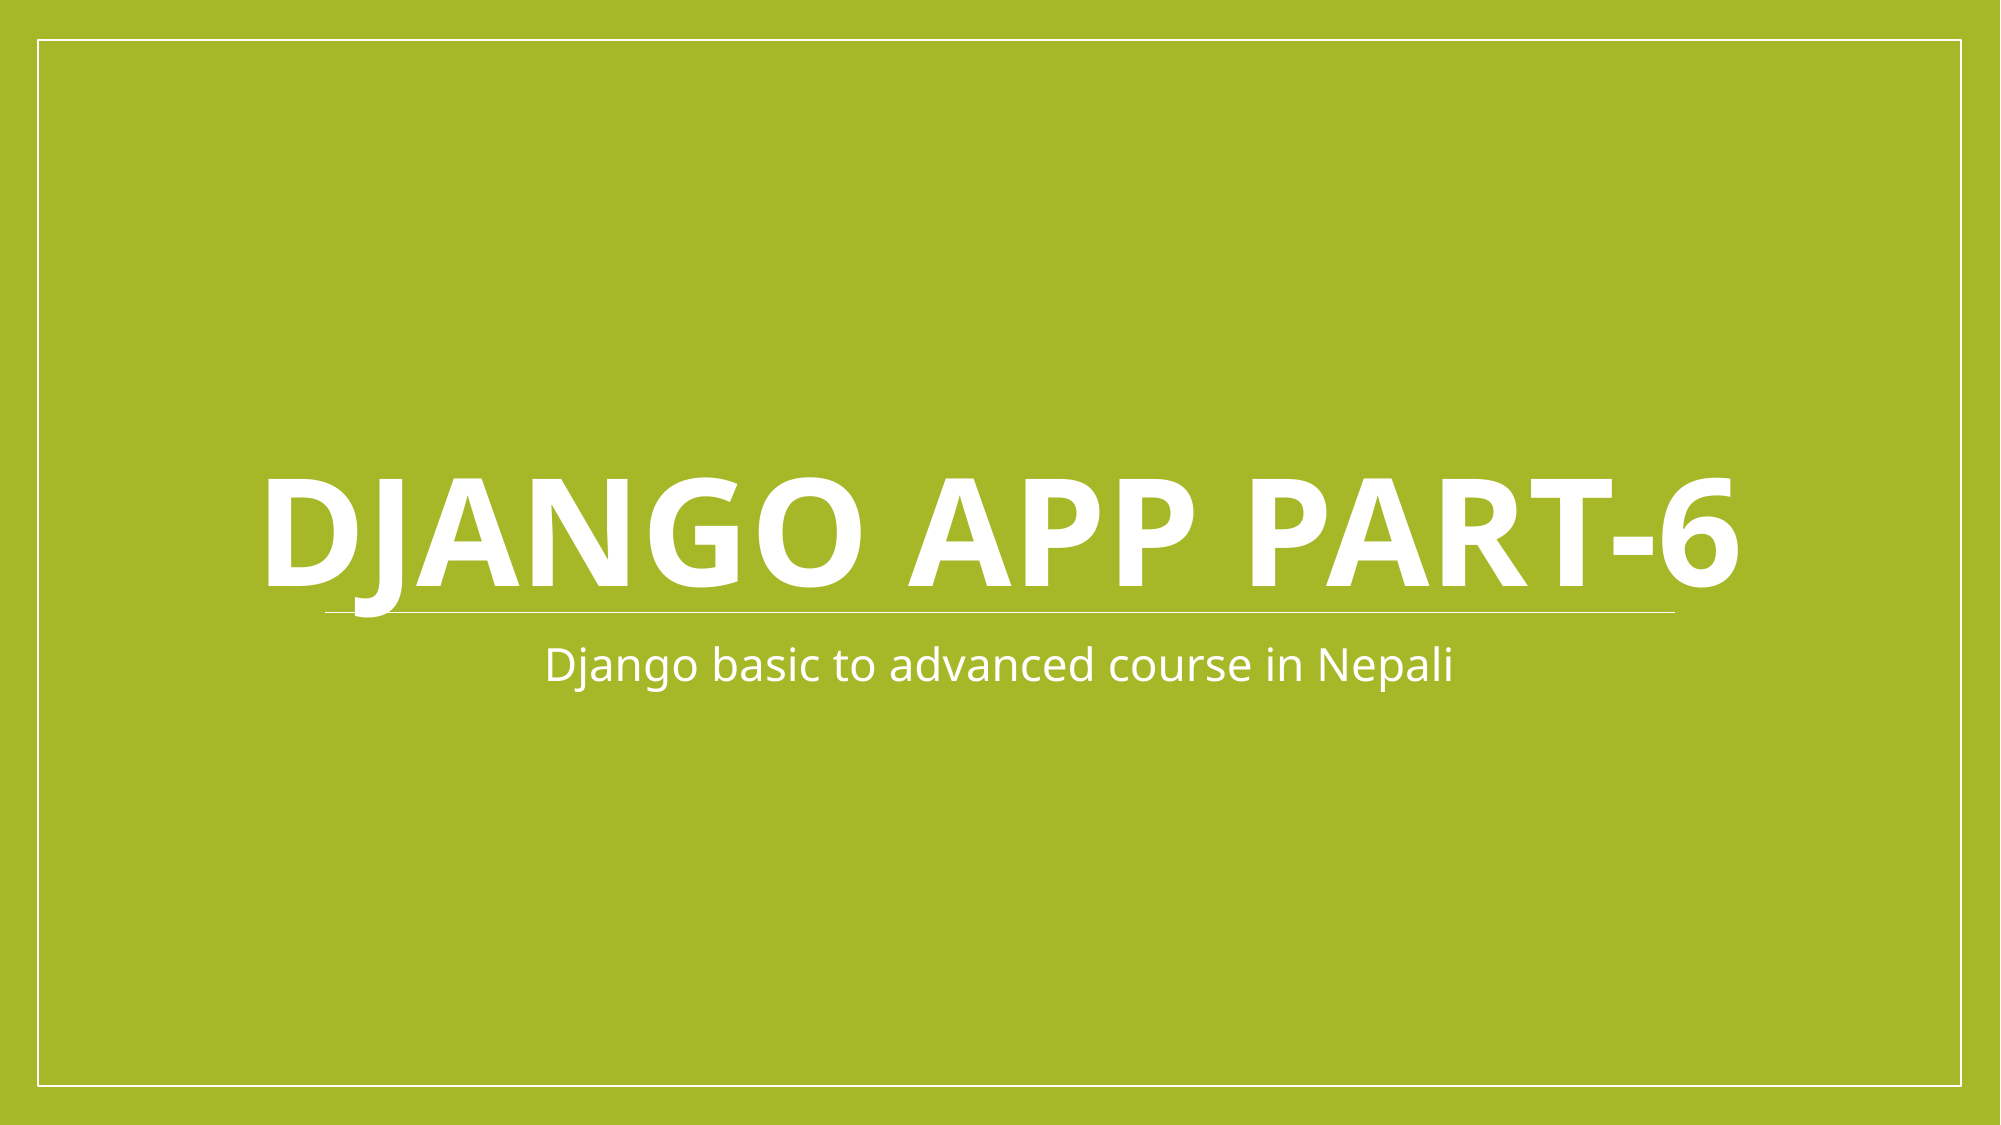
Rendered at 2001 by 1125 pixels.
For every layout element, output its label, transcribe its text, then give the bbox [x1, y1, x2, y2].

subtitle Django basic to advanced course in Nepali [280, 634, 1719, 863]
title Django app part-6 [182, 144, 1818, 625]
